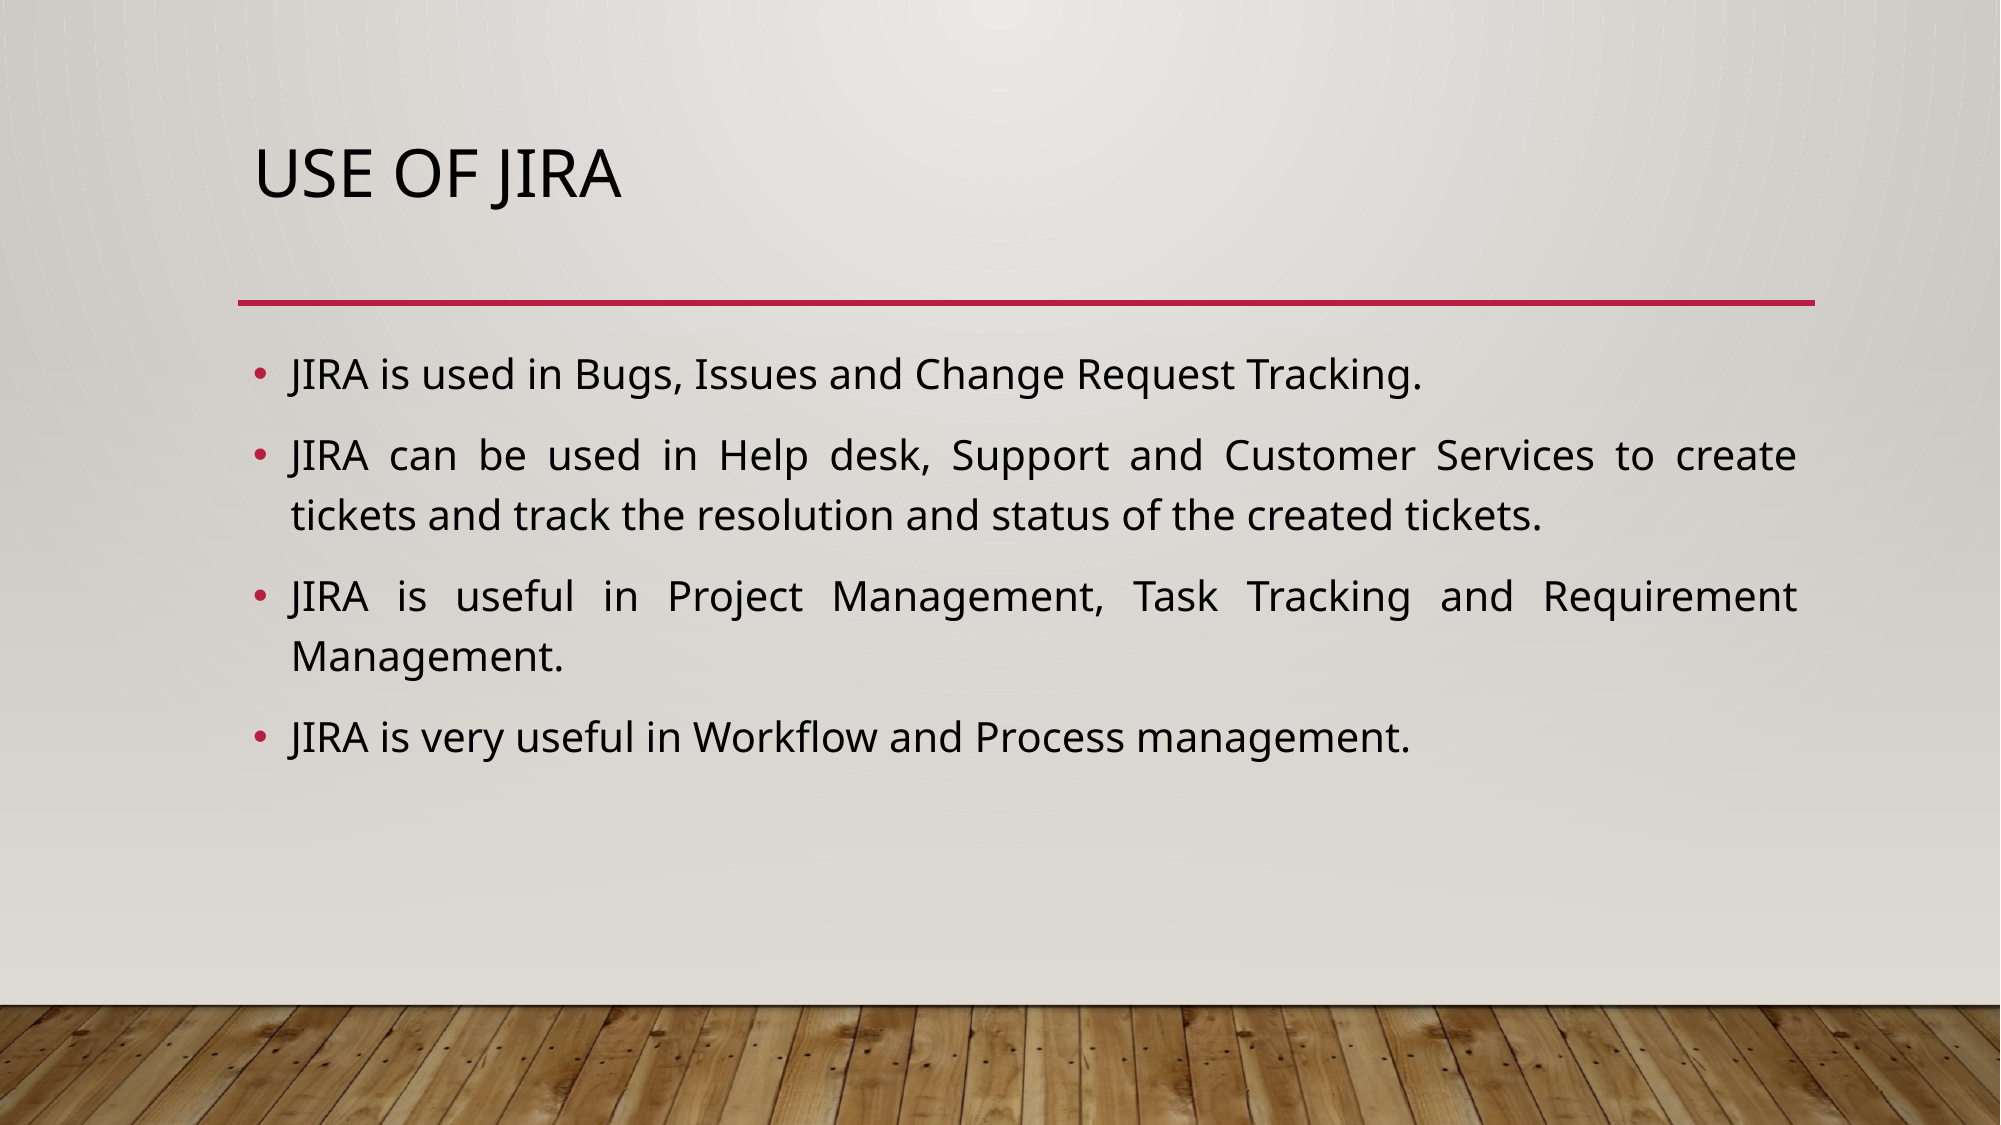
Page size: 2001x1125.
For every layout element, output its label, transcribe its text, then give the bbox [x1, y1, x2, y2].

list JIRA is used in Bugs, Issues and Change Request Tracking. JIRA can be used in Help desk, Support and Customer Services to create tickets and track the resolution and status of the created tickets. JIRA is useful in Project Management, Task Tracking and Requirement Management. JIRA is very useful in Workflow and Process management. [238, 330, 1814, 897]
picture [0, 1005, 2000, 1125]
title USE OF JIRA [238, 131, 1814, 305]
